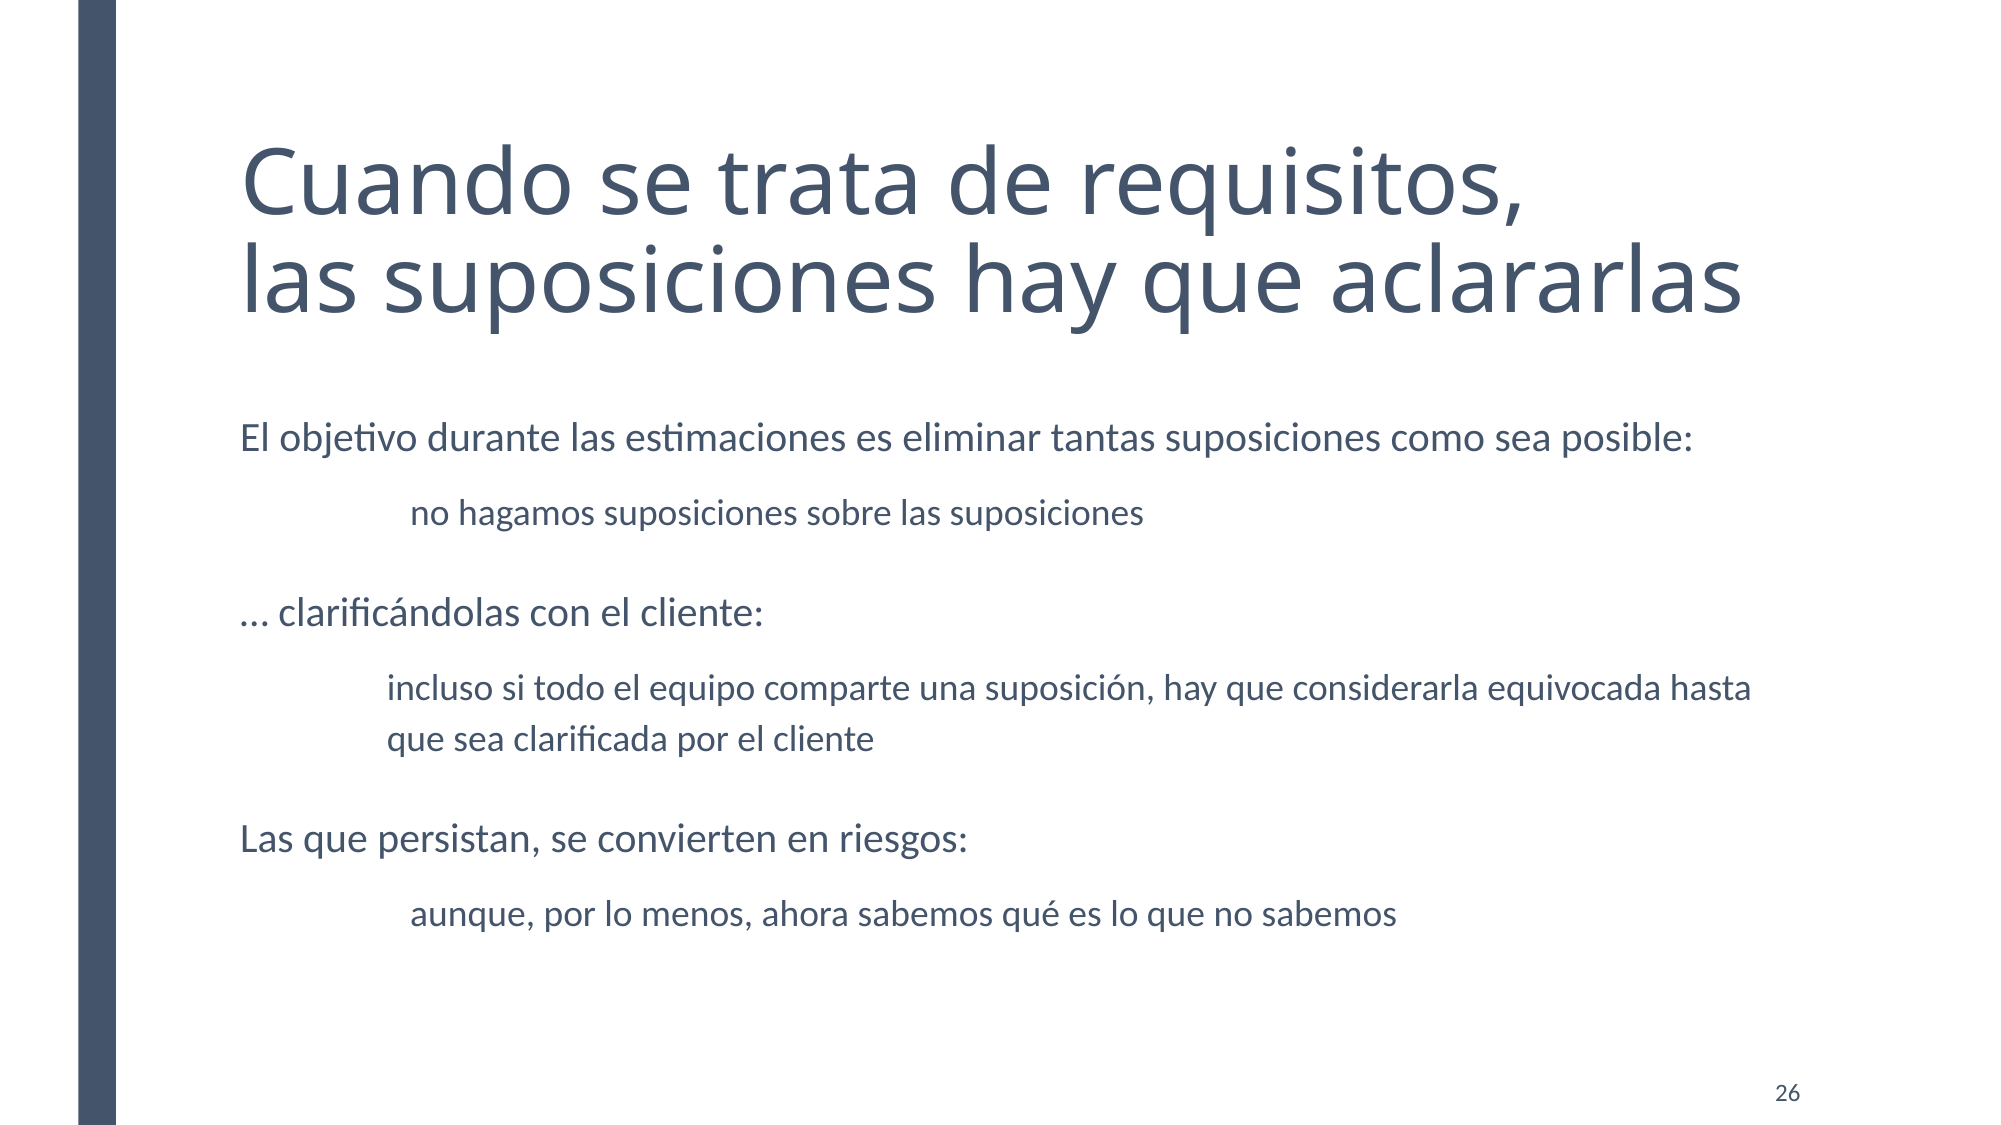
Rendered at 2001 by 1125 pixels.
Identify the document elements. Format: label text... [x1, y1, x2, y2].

slide_number 26 [1553, 1058, 1816, 1125]
list El objetivo durante las estimaciones es eliminar tantas suposiciones como sea posible: no hagamos suposiciones sobre las suposiciones … clarificándolas con el cliente: incluso si todo el equipo comparte una suposición, hay que considerarla equivocada hasta que sea clarificada por el cliente Las que persistan, se convierten en riesgos: aunque, por lo menos, ahora sabemos qué es lo que no sabemos [225, 375, 1800, 963]
title Cuando se trata de requisitos, las suposiciones hay que aclararlas [225, 112, 1800, 357]
